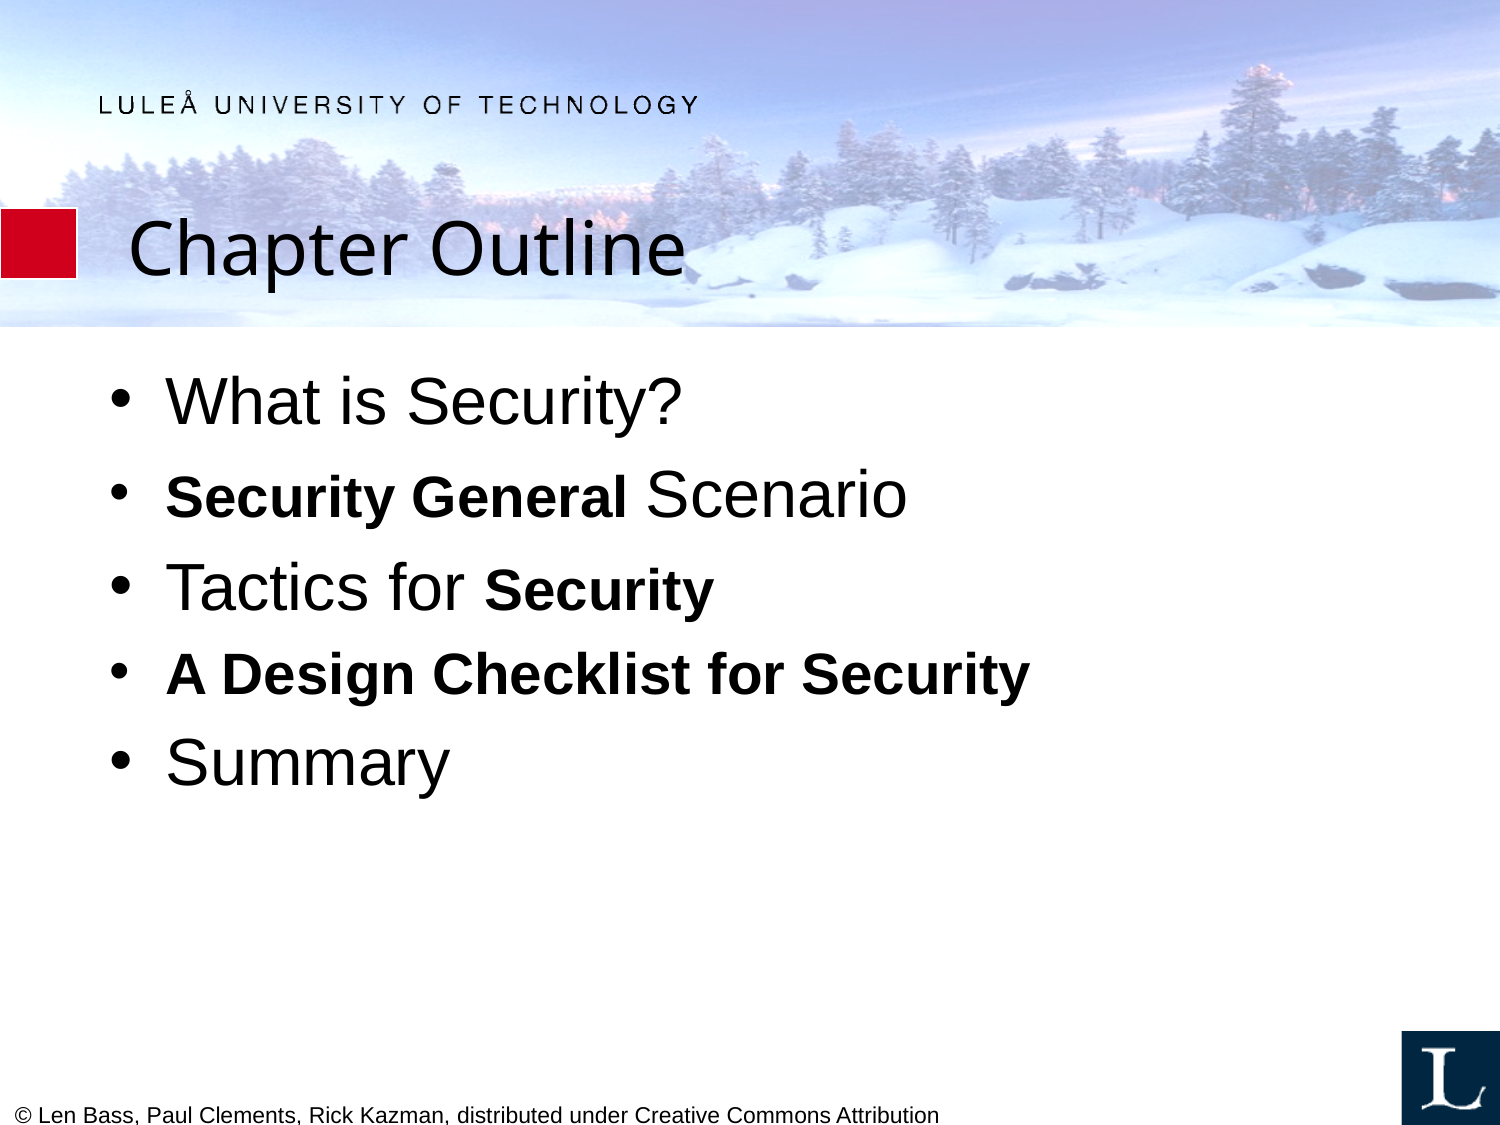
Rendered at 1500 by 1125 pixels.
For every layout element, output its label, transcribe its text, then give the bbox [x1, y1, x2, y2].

title Chapter Outline [111, 160, 1412, 330]
list What is Security? Security General Scenario Tactics for Security A Design Checklist for Security Summary [94, 350, 1412, 975]
picture [100, 90, 697, 114]
picture [1399, 1031, 1500, 1125]
footer © Len Bass, Paul Clements, Rick Kazman, distributed under Creative Commons Attribution License [0, 1093, 1040, 1125]
